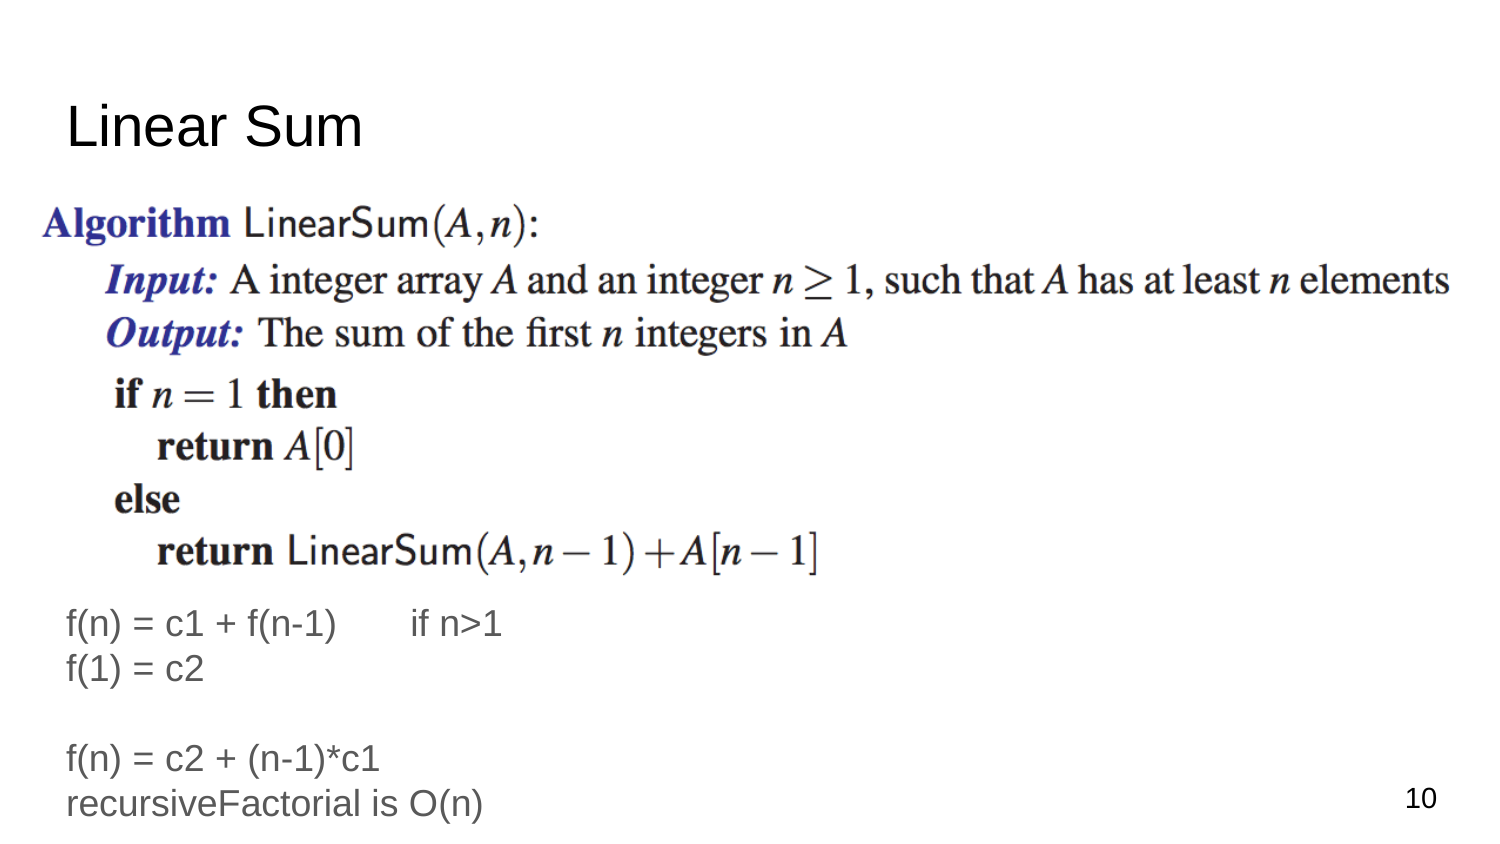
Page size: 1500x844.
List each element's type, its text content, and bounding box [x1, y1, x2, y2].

list f(n) = c1 + f(n-1) if n>1 f(1) = c2 f(n) = c2 + (n-1)*c1 recursiveFactorial is O(n) [51, 608, 1449, 725]
slide_number ‹#› [1389, 764, 1480, 830]
picture [24, 191, 1476, 600]
title Linear Sum [51, 72, 1449, 167]
